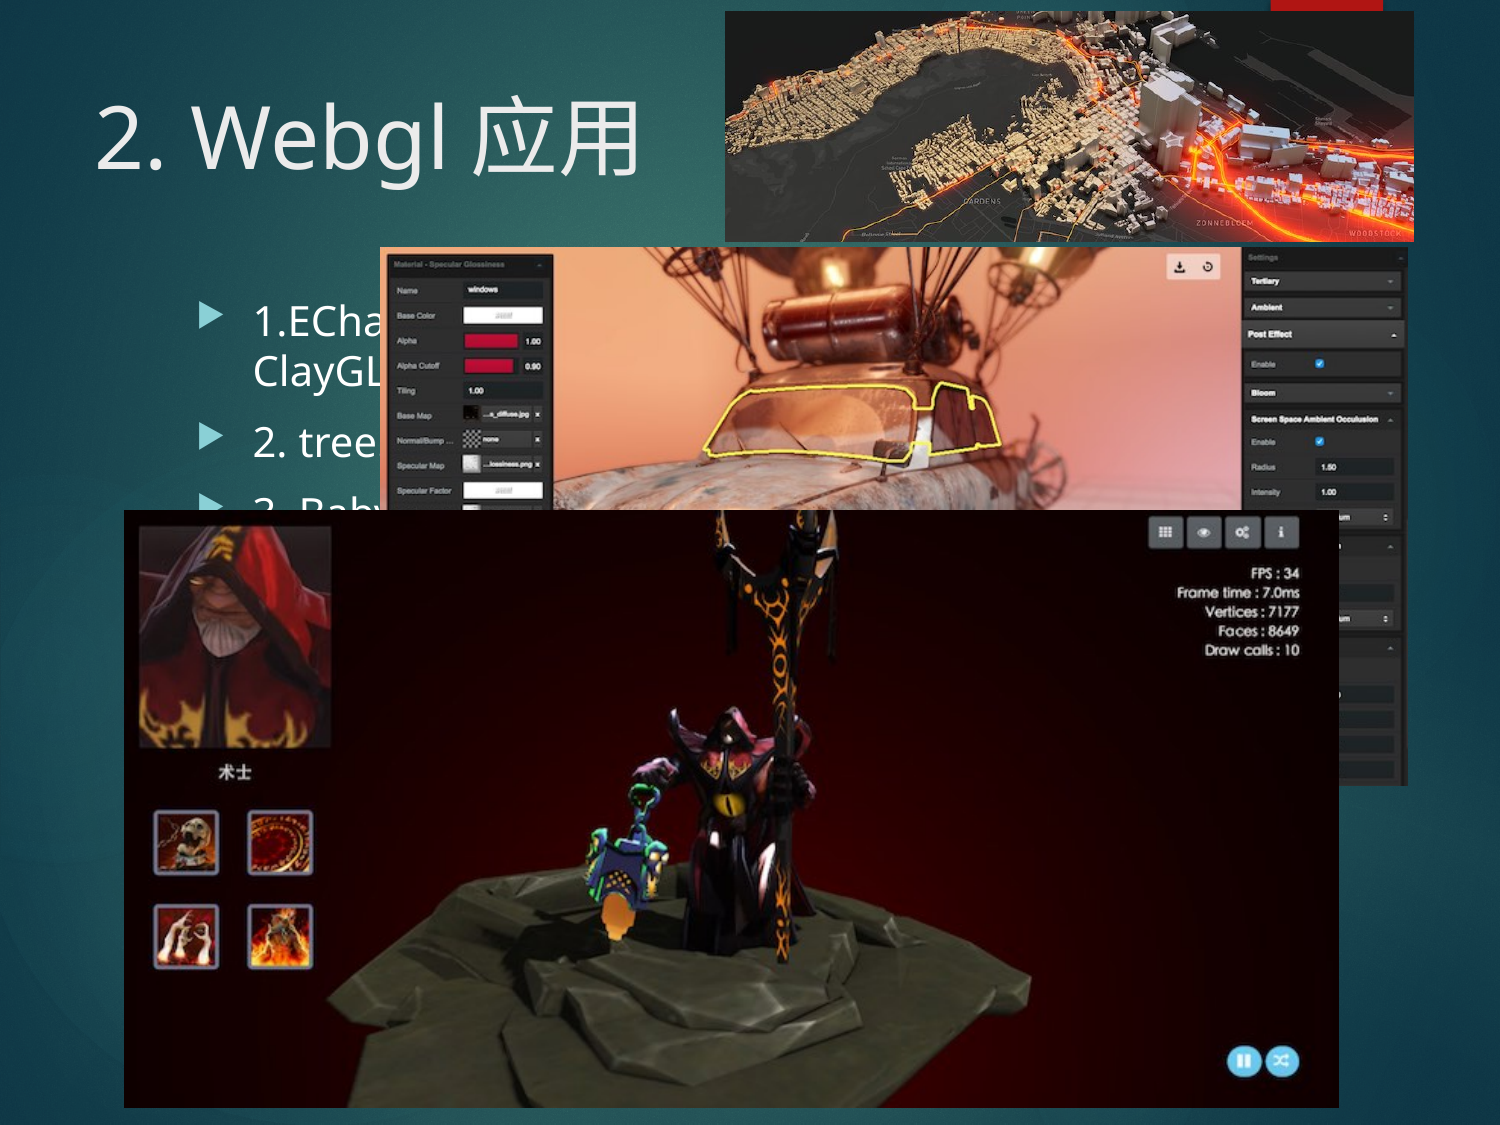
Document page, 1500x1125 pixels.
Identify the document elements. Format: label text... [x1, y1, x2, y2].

list 1.ECharts GL 1.0正式版(高性能渐进式 WebGL 框架 ClayGL) 2. tree.js 渲染引擎（曾经） 3. Babylon.js (现在流行) … 这些 [181, 286, 374, 508]
picture [724, 11, 1414, 242]
title 2. Webgl应用 [79, 74, 719, 304]
picture [124, 247, 1409, 1108]
